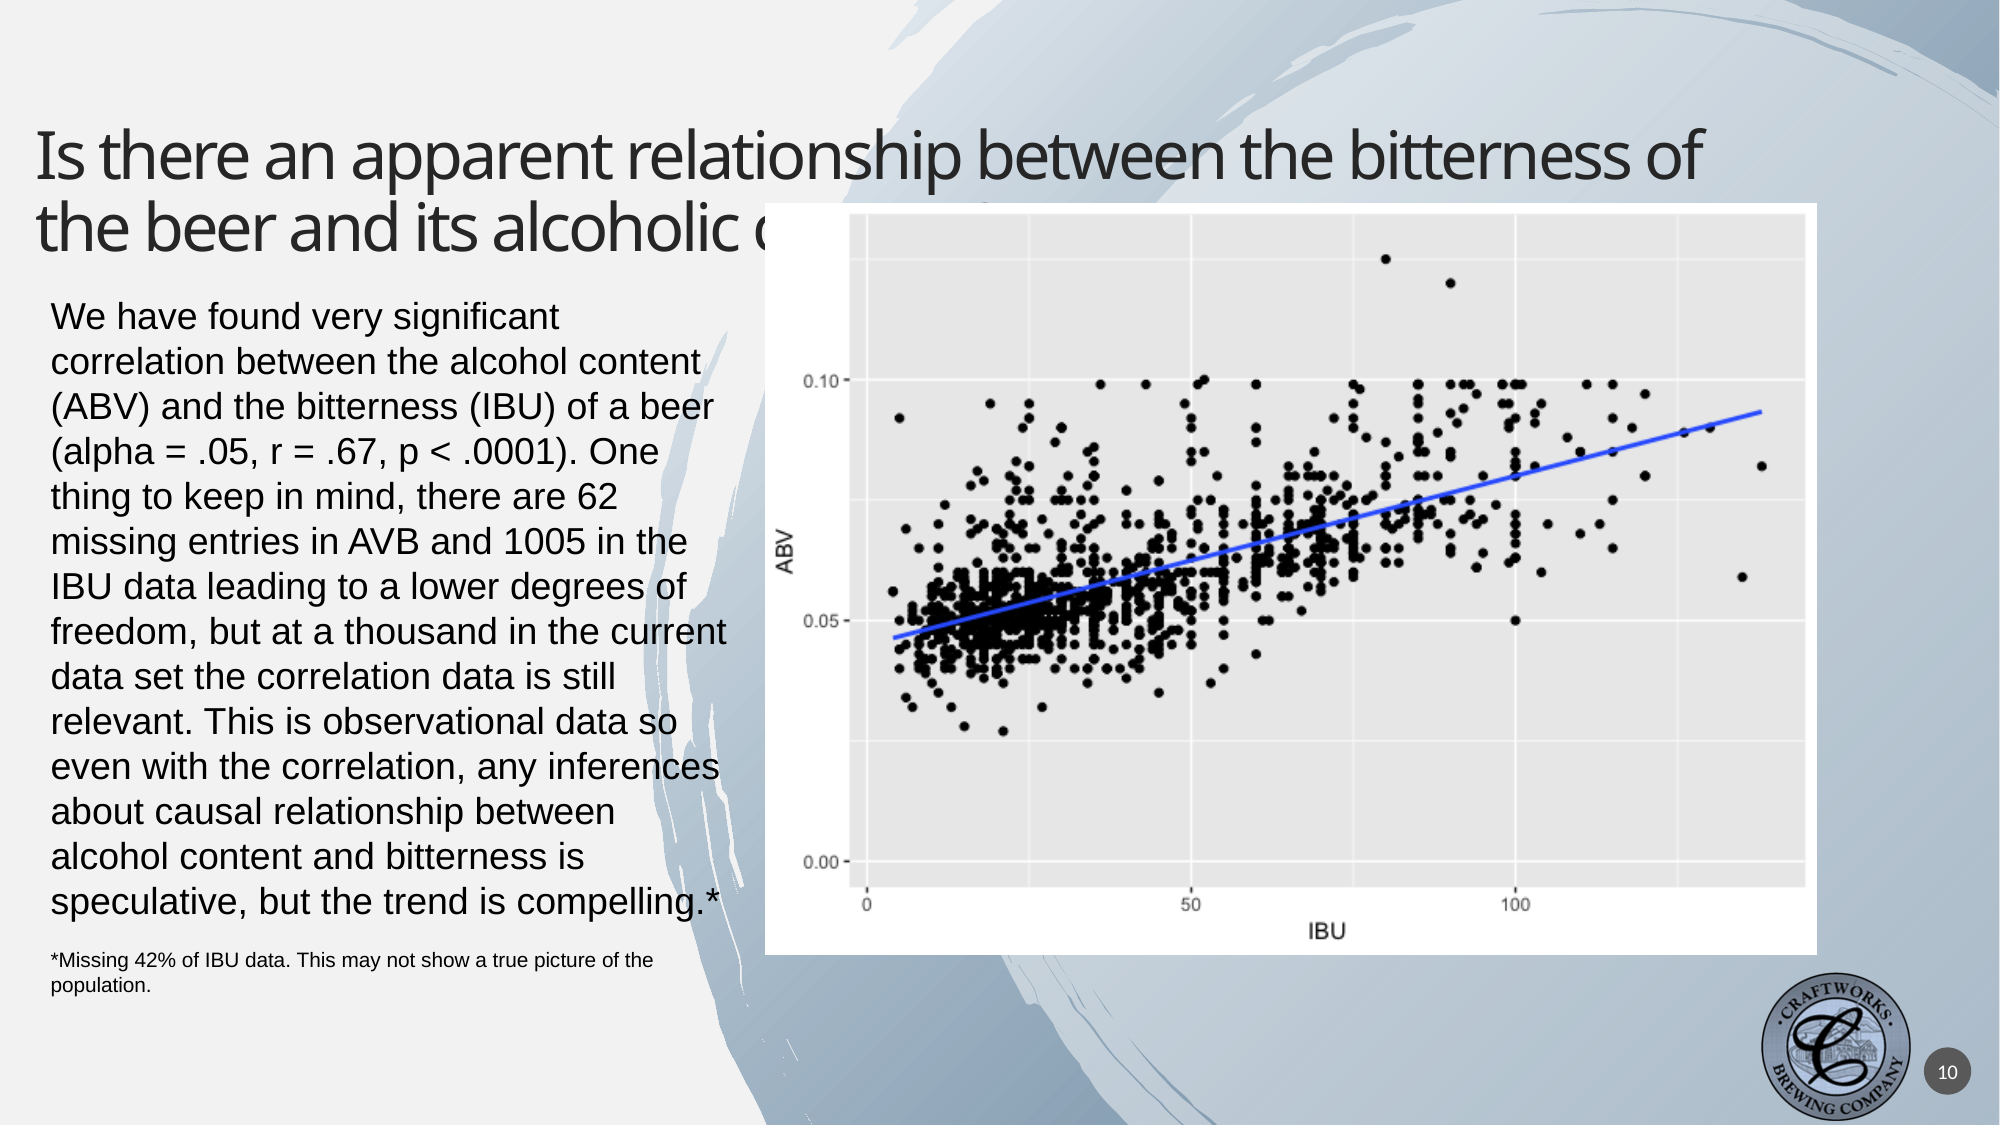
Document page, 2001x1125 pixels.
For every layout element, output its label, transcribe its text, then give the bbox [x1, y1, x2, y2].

title Is there an apparent relationship between the bitterness of the beer and its alcoholic content? [35, 64, 1781, 325]
picture [1761, 972, 1911, 1121]
slide_number 10 [1923, 1047, 1972, 1095]
text_box We have found very significant correlation between the alcohol content (ABV) and the bitterness (IBU) of a beer (alpha = .05, r = .67, p < .0001). One thing to keep in mind, there are 62 missing entries in AVB and 1005 in the IBU data leading to a lower degrees of freedom, but at a thousand in the current data set the correlation data is still relevant. This is observational data so even with the correlation, any inferences about causal relationship between alcohol content and bitterness is speculative, but the trend is compelling.* *Missing 42% of IBU data. This may not show a true picture of the population. [35, 271, 758, 1008]
picture [765, 203, 1817, 955]
